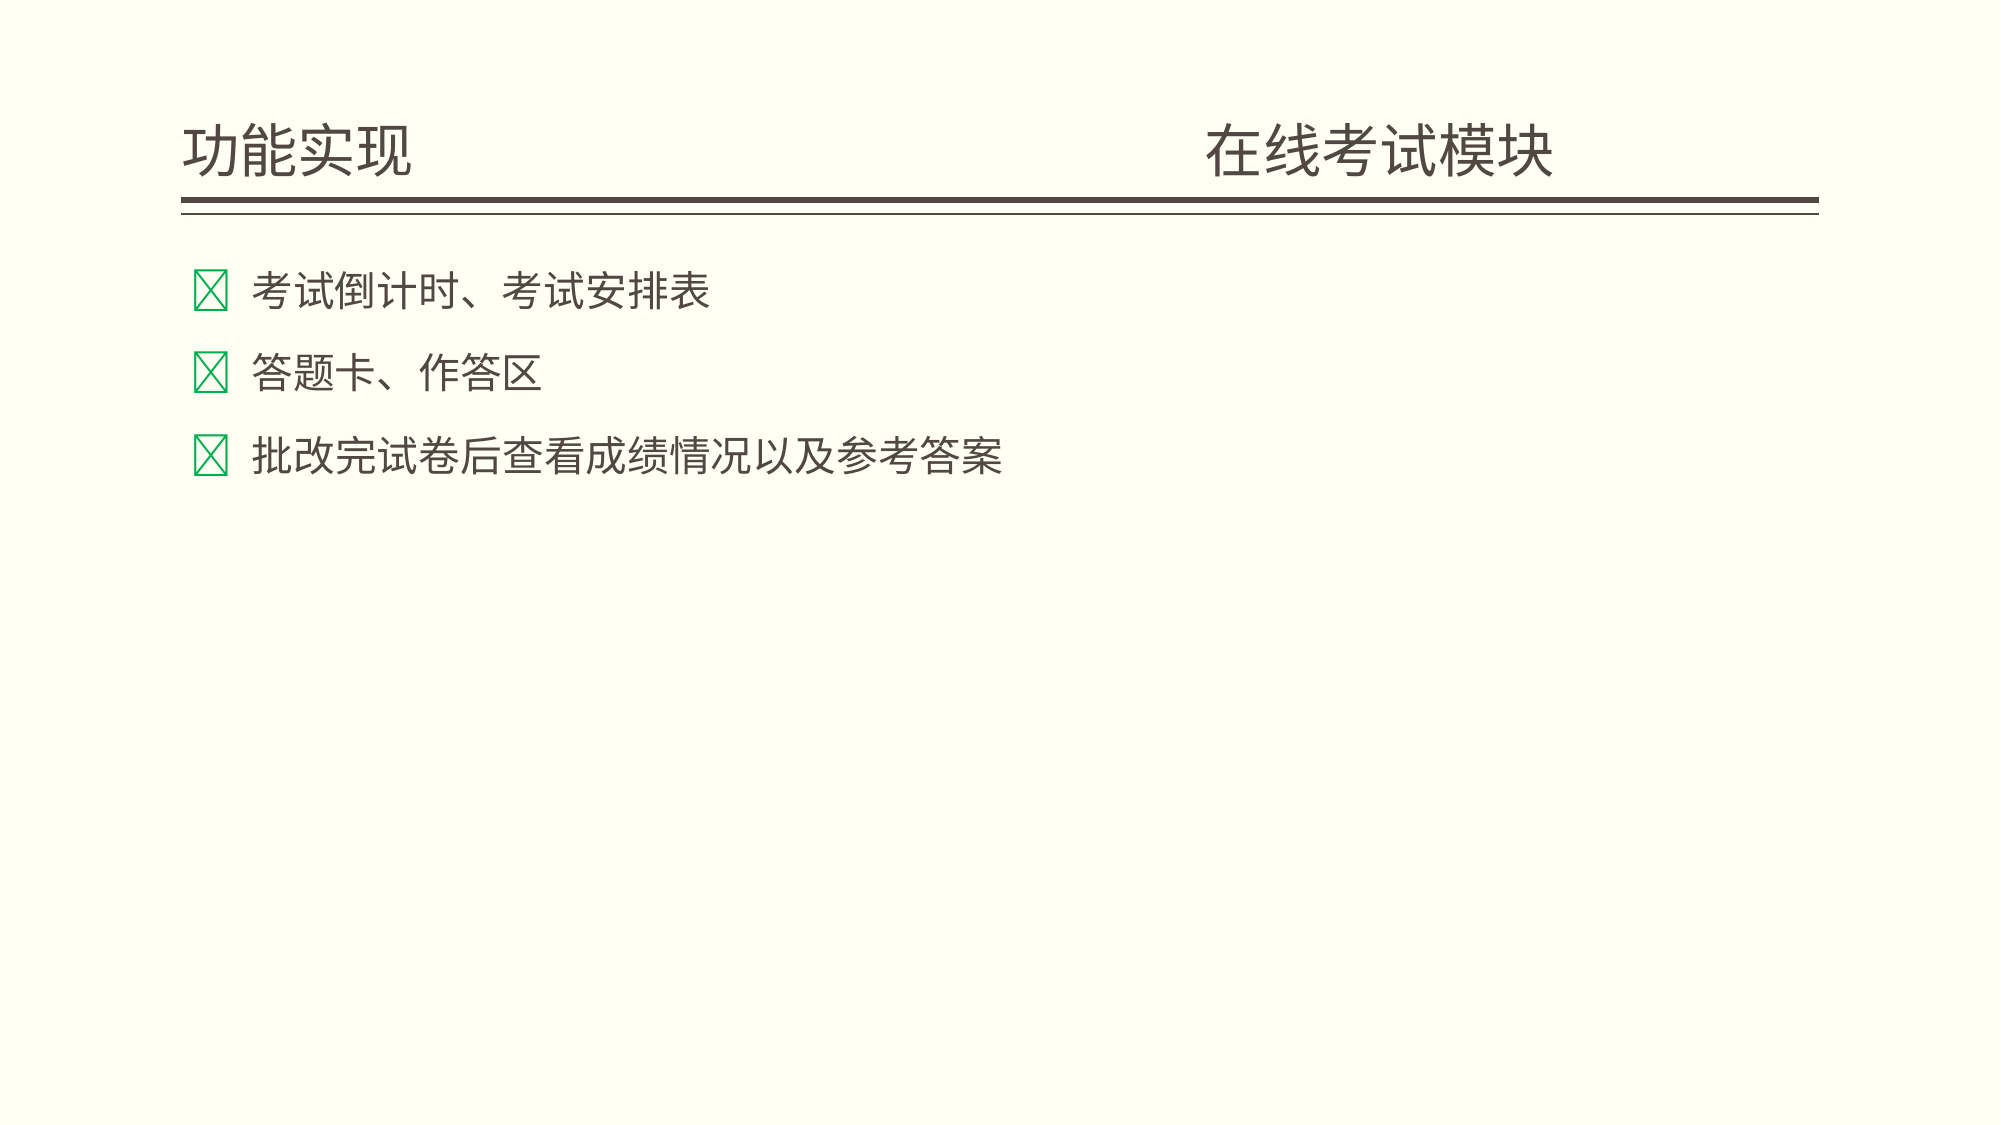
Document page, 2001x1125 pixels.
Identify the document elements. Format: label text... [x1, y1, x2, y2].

list  考试倒计时、考试安排表  答题卡、作答区  批改完试卷后查看成绩情况以及参考答案 [181, 262, 1819, 1013]
title 功能实现 在线考试模块 [181, 12, 1819, 193]
